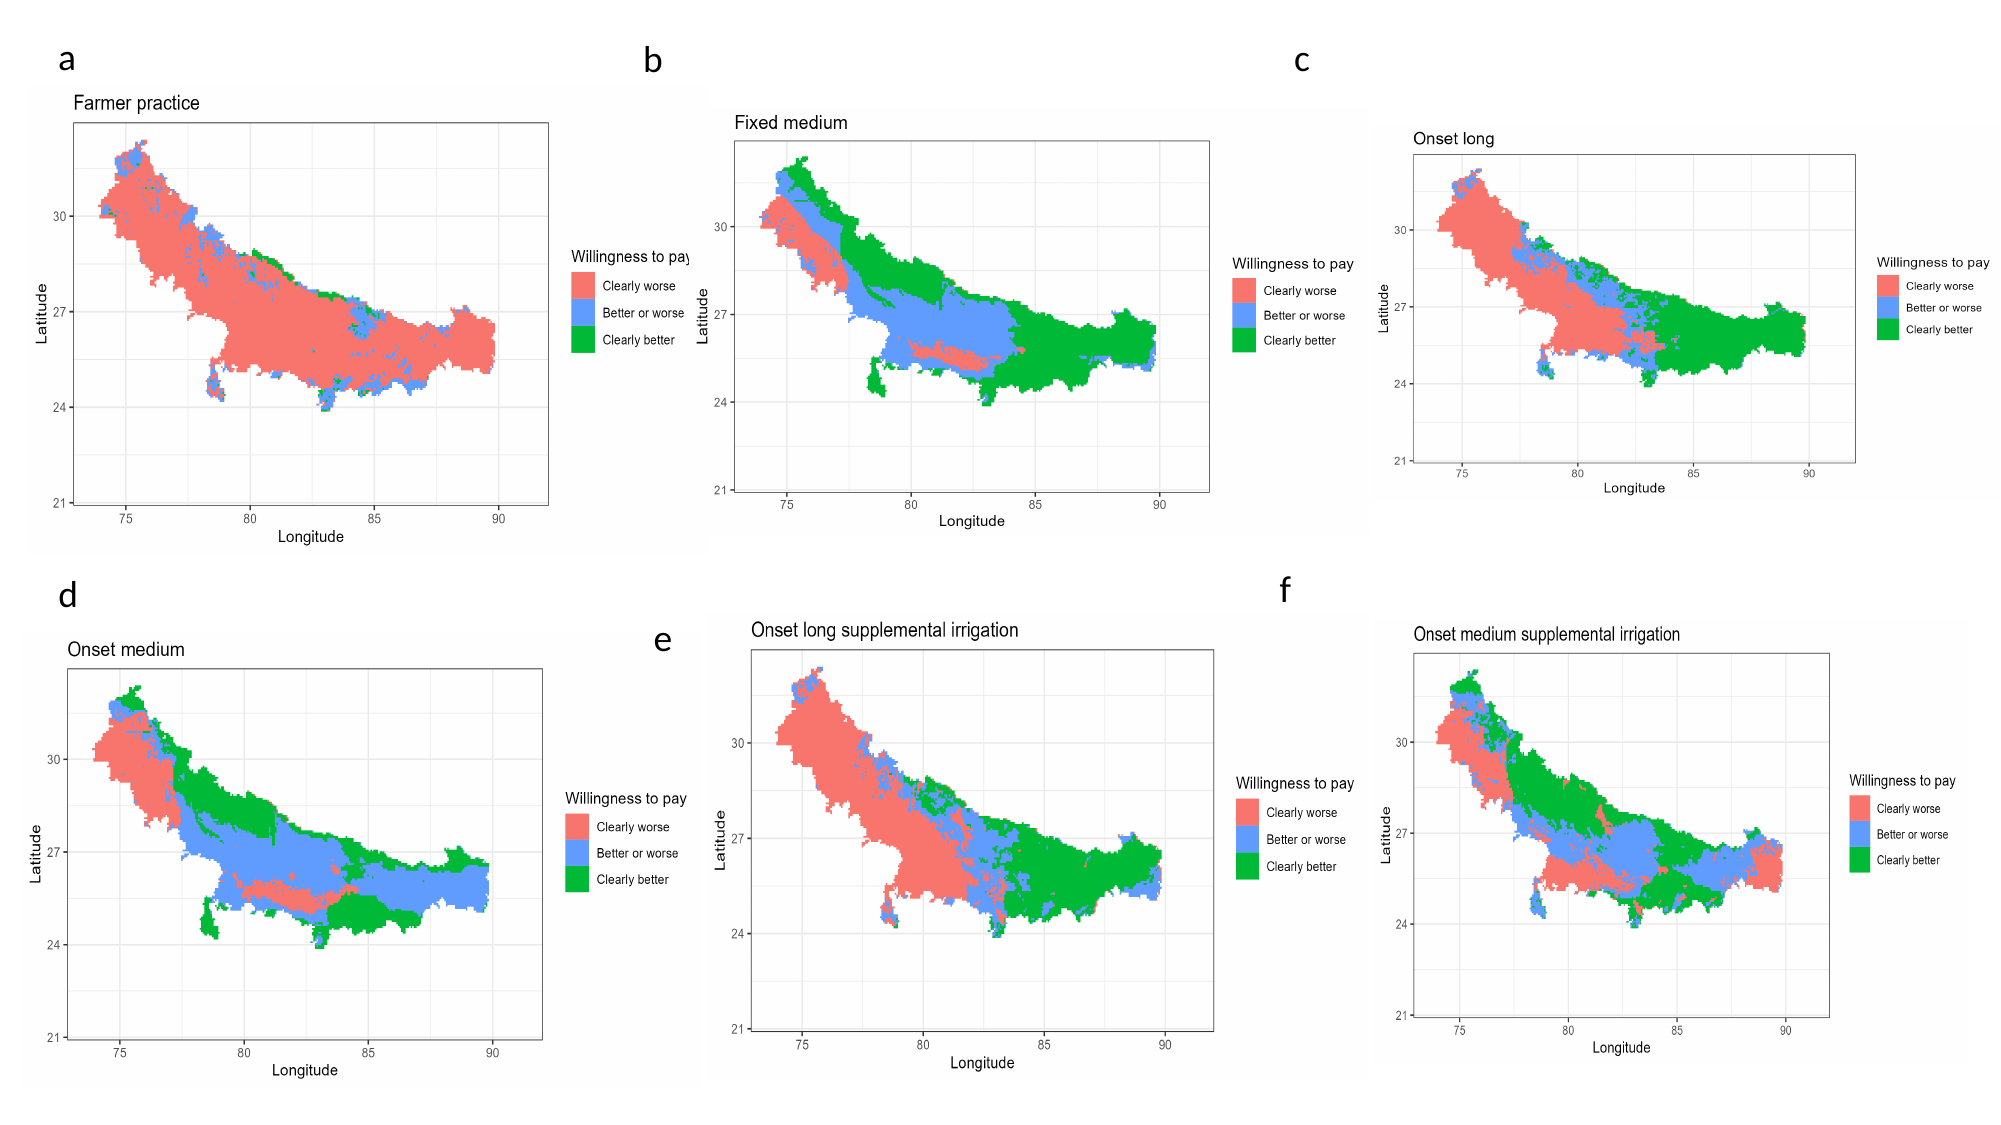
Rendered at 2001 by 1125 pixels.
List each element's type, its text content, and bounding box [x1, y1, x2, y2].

picture [1371, 125, 2000, 502]
text_box b [628, 27, 718, 87]
text_box e [638, 607, 758, 667]
text_box c [1279, 26, 1369, 87]
text_box f [1264, 558, 1384, 618]
picture [1374, 618, 1969, 1064]
picture [22, 633, 702, 1087]
picture [28, 86, 1369, 554]
picture [707, 613, 1369, 1080]
text_box a [43, 25, 179, 86]
text_box d [43, 562, 162, 623]
